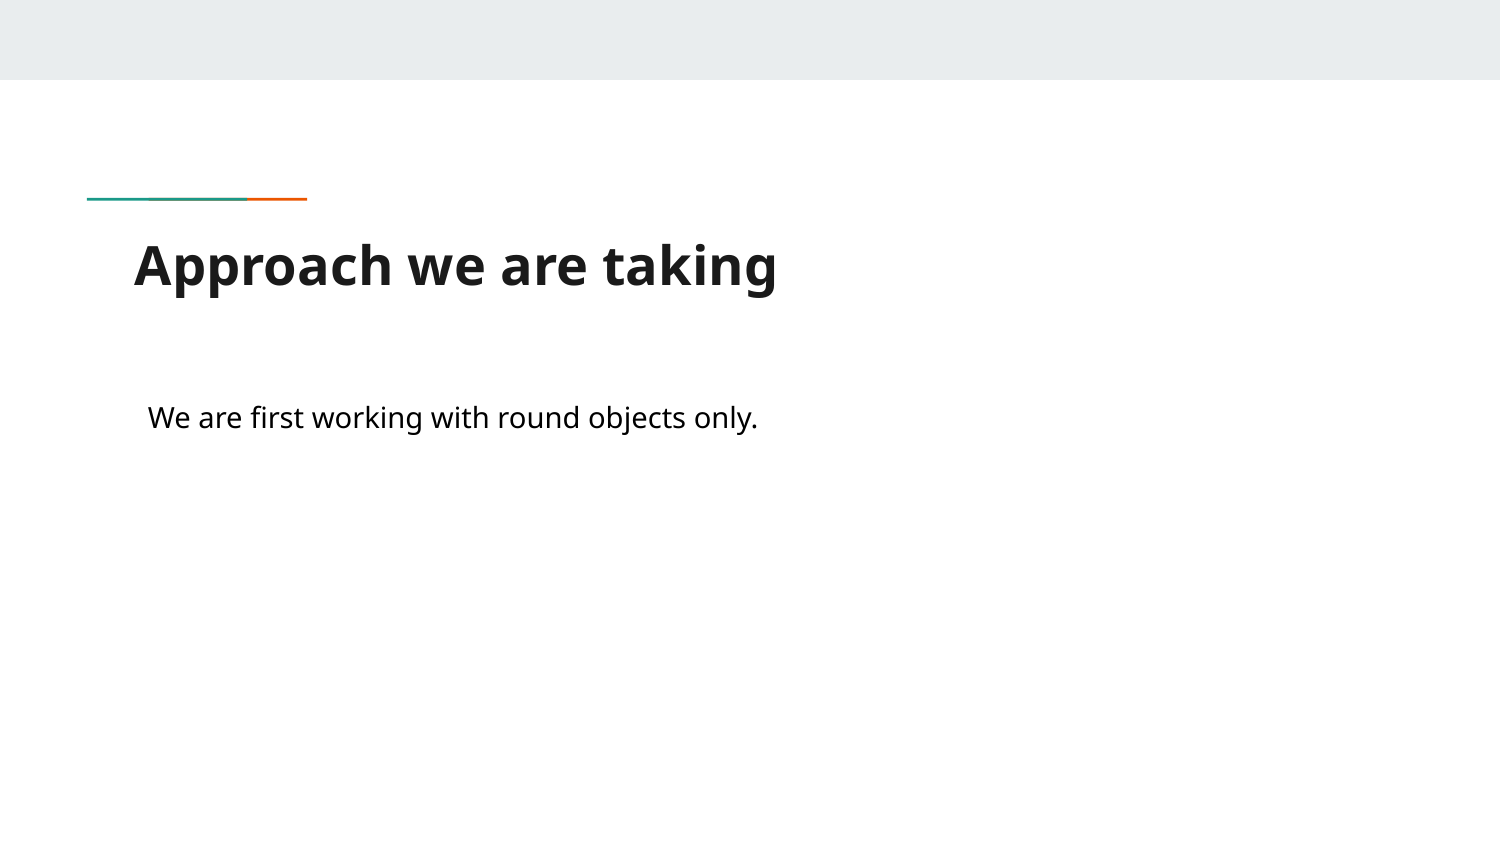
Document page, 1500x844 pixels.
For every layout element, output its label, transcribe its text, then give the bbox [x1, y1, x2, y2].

text_box We are first working with round objects only. [132, 383, 1299, 711]
title Approach we are taking [119, 216, 1381, 305]
